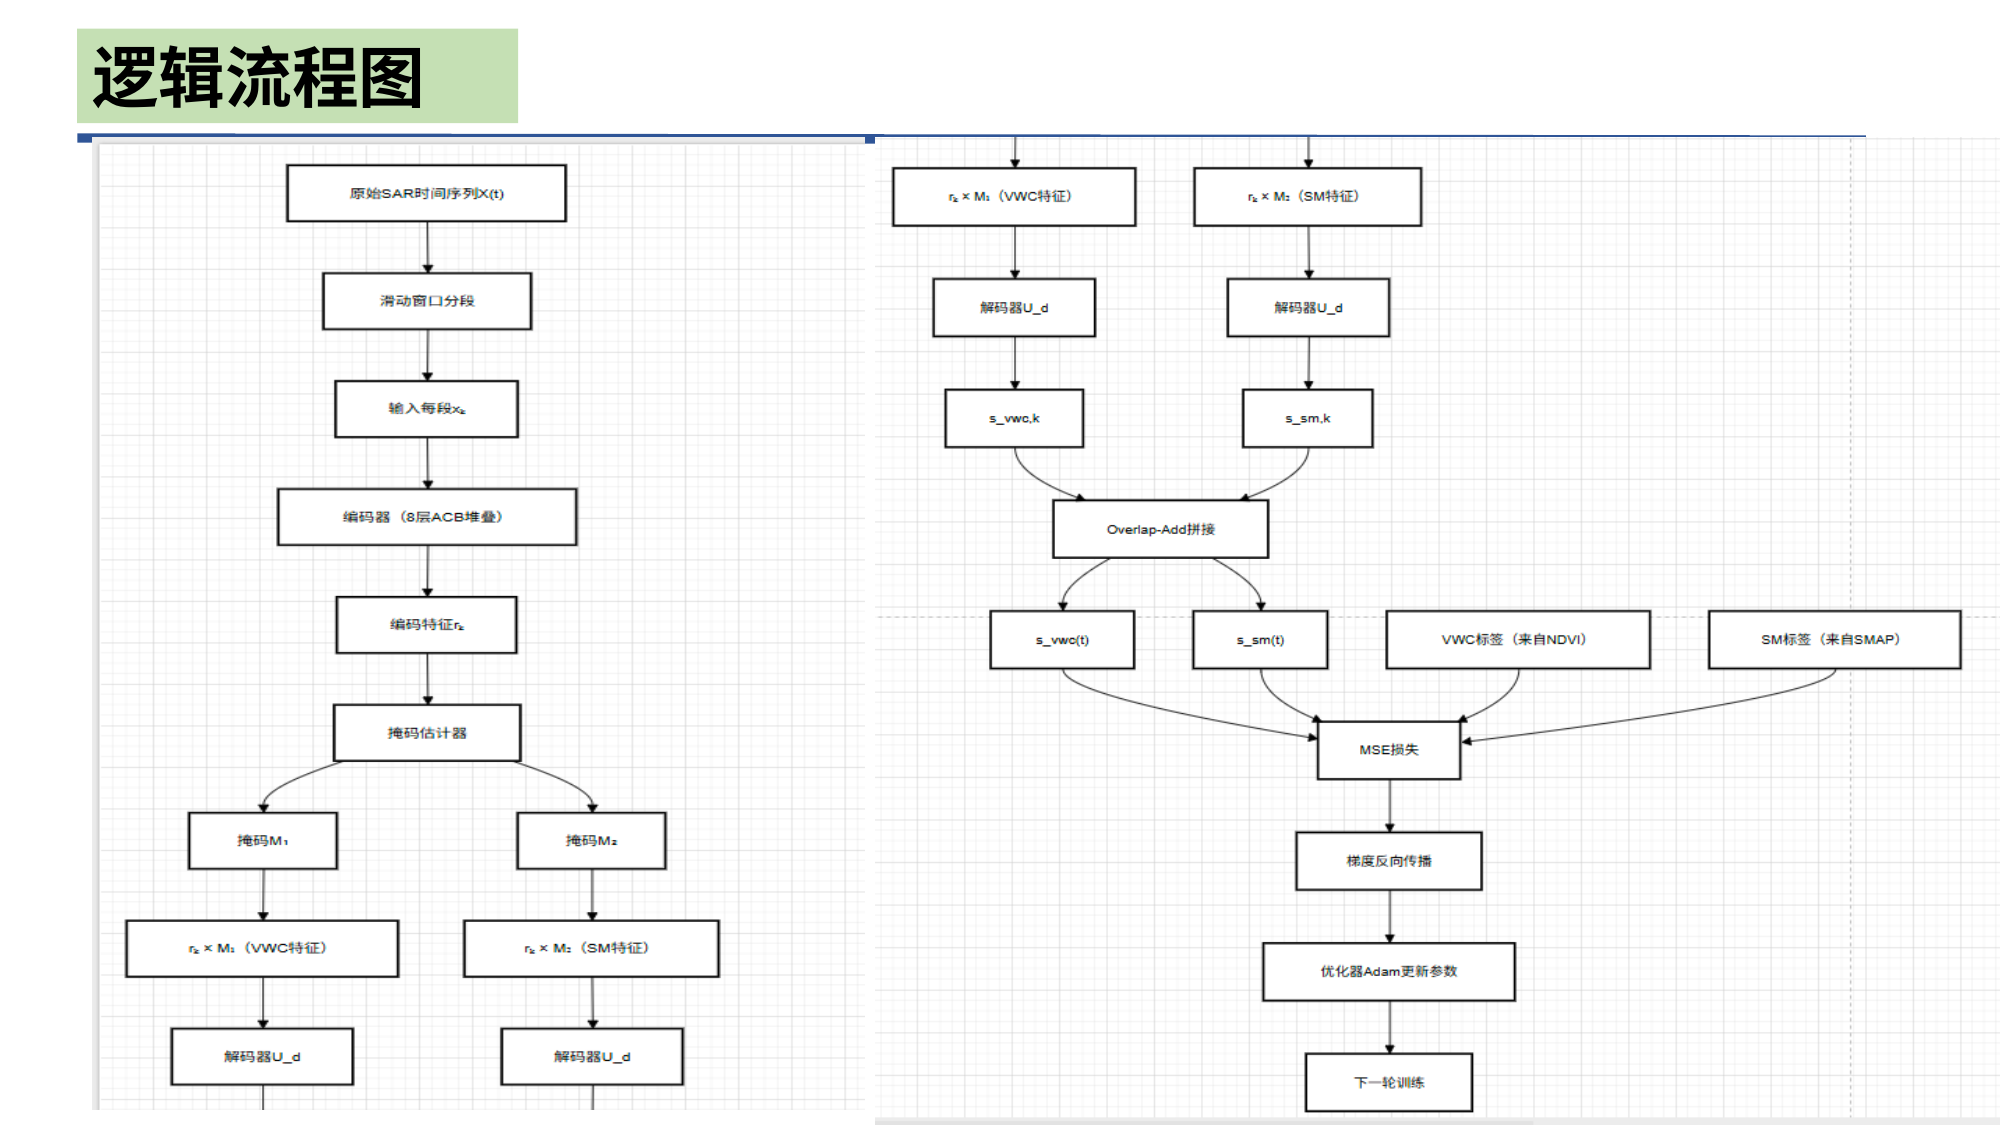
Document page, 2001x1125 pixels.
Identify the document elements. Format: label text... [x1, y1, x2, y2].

picture [92, 137, 865, 1110]
picture [875, 137, 2000, 1125]
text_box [77, 137, 92, 141]
text_box 逻辑流程图 [77, 28, 519, 124]
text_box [865, 137, 875, 141]
